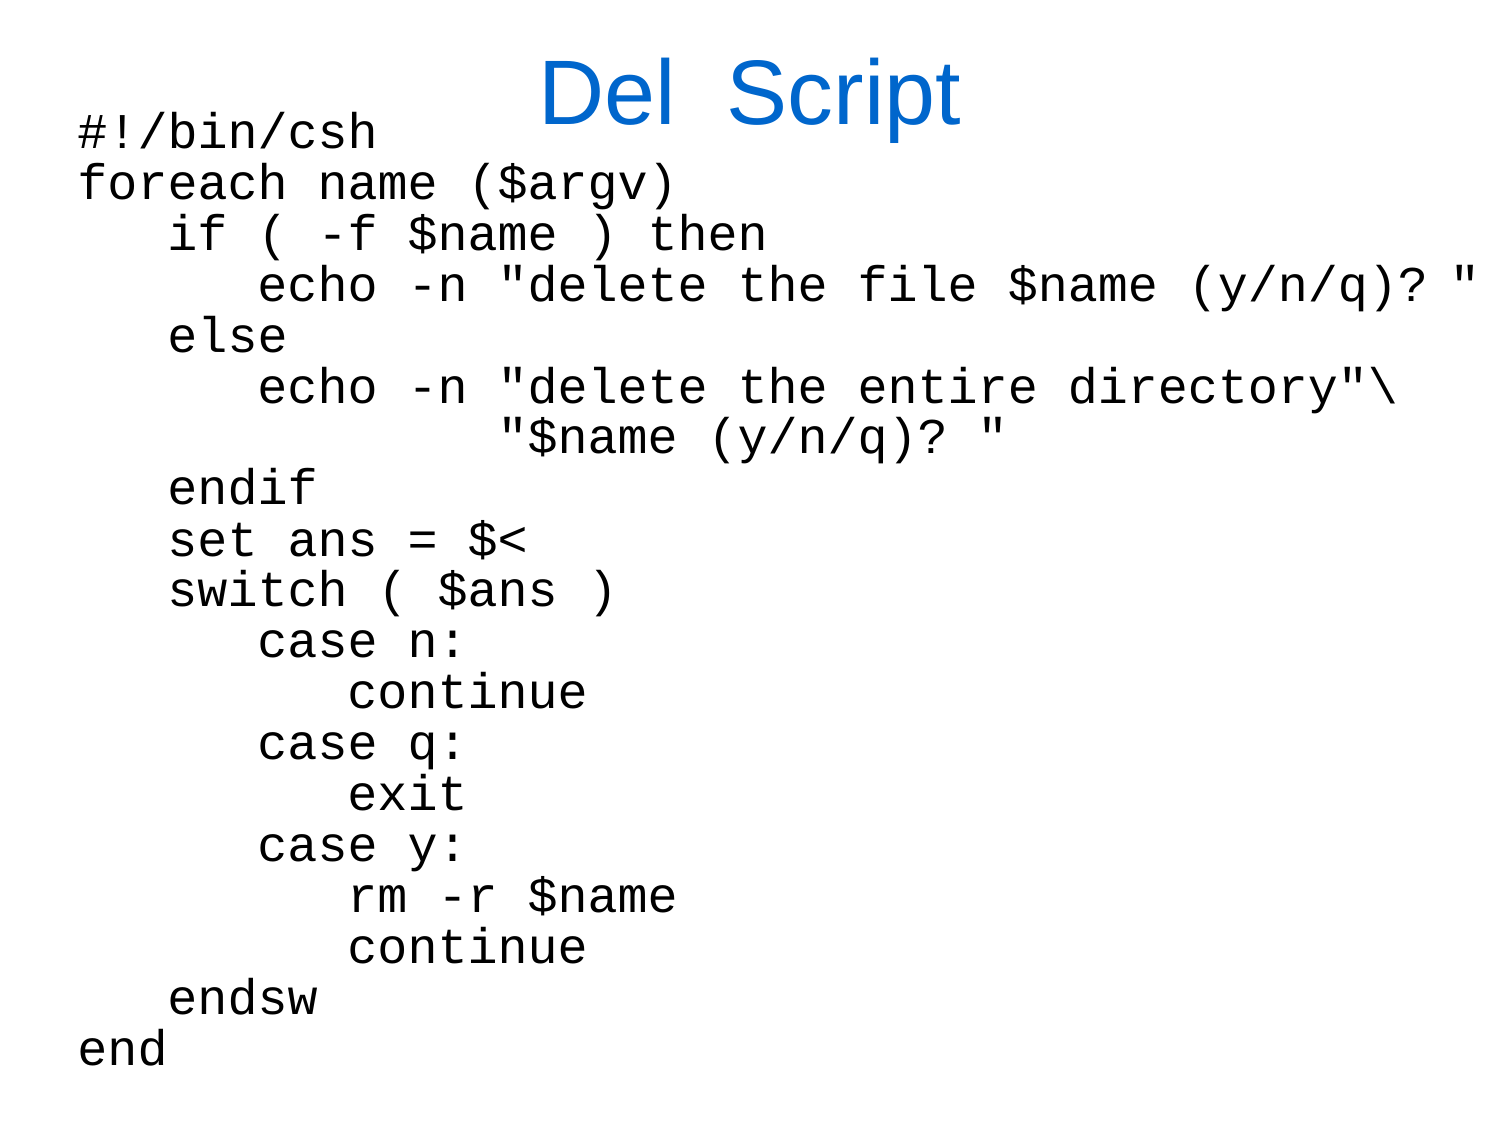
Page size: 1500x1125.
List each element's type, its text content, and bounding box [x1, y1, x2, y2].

title Del Script [74, 12, 1426, 99]
list #!/bin/csh foreach name ($argv) if ( -f $name ) then echo -n "delete the file $name (y/n/q)? " else echo -n "delete the entire directory"\ "$name (y/n/q)? " endif set ans = $< switch ( $ans ) case n: continue case q: exit case y: rm -r $name continue endsw end [62, 99, 1500, 1125]
